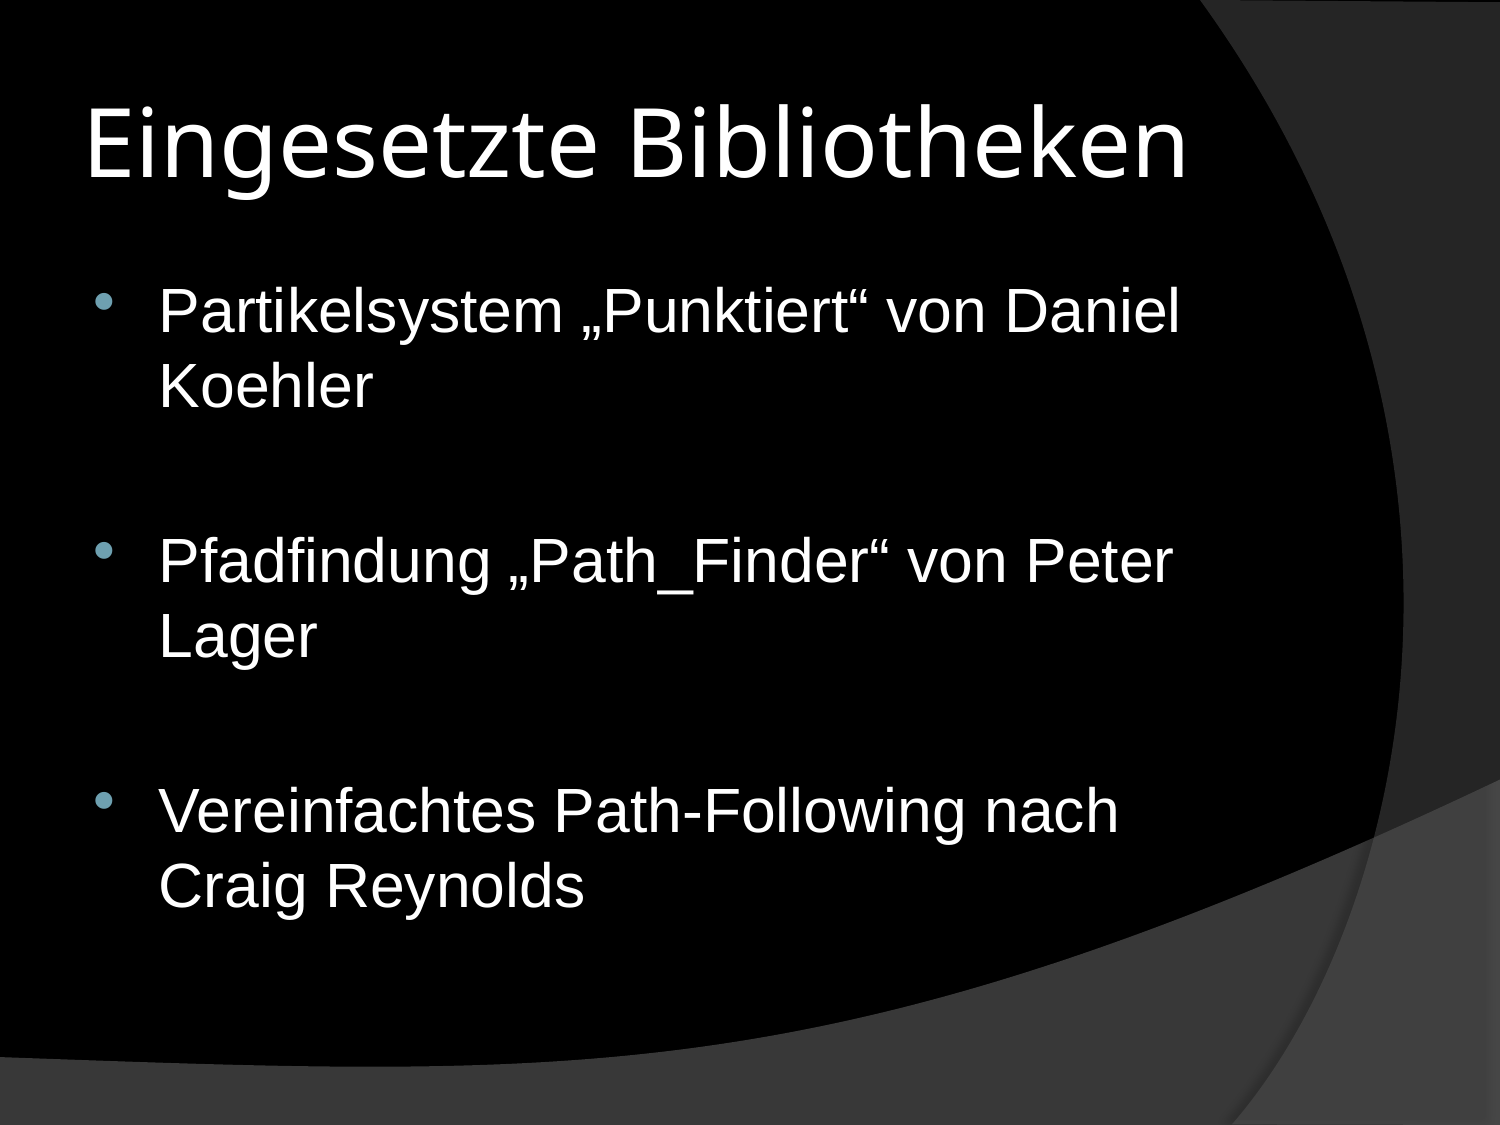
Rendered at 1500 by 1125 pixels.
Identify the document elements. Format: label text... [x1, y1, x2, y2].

title Eingesetzte Bibliotheken [75, 45, 1300, 233]
list Partikelsystem „Punktiert“ von Daniel Koehler Pfadfindung „Path_Finder“ von Peter Lager Vereinfachtes Path-Following nach Craig Reynolds [75, 262, 1300, 1005]
